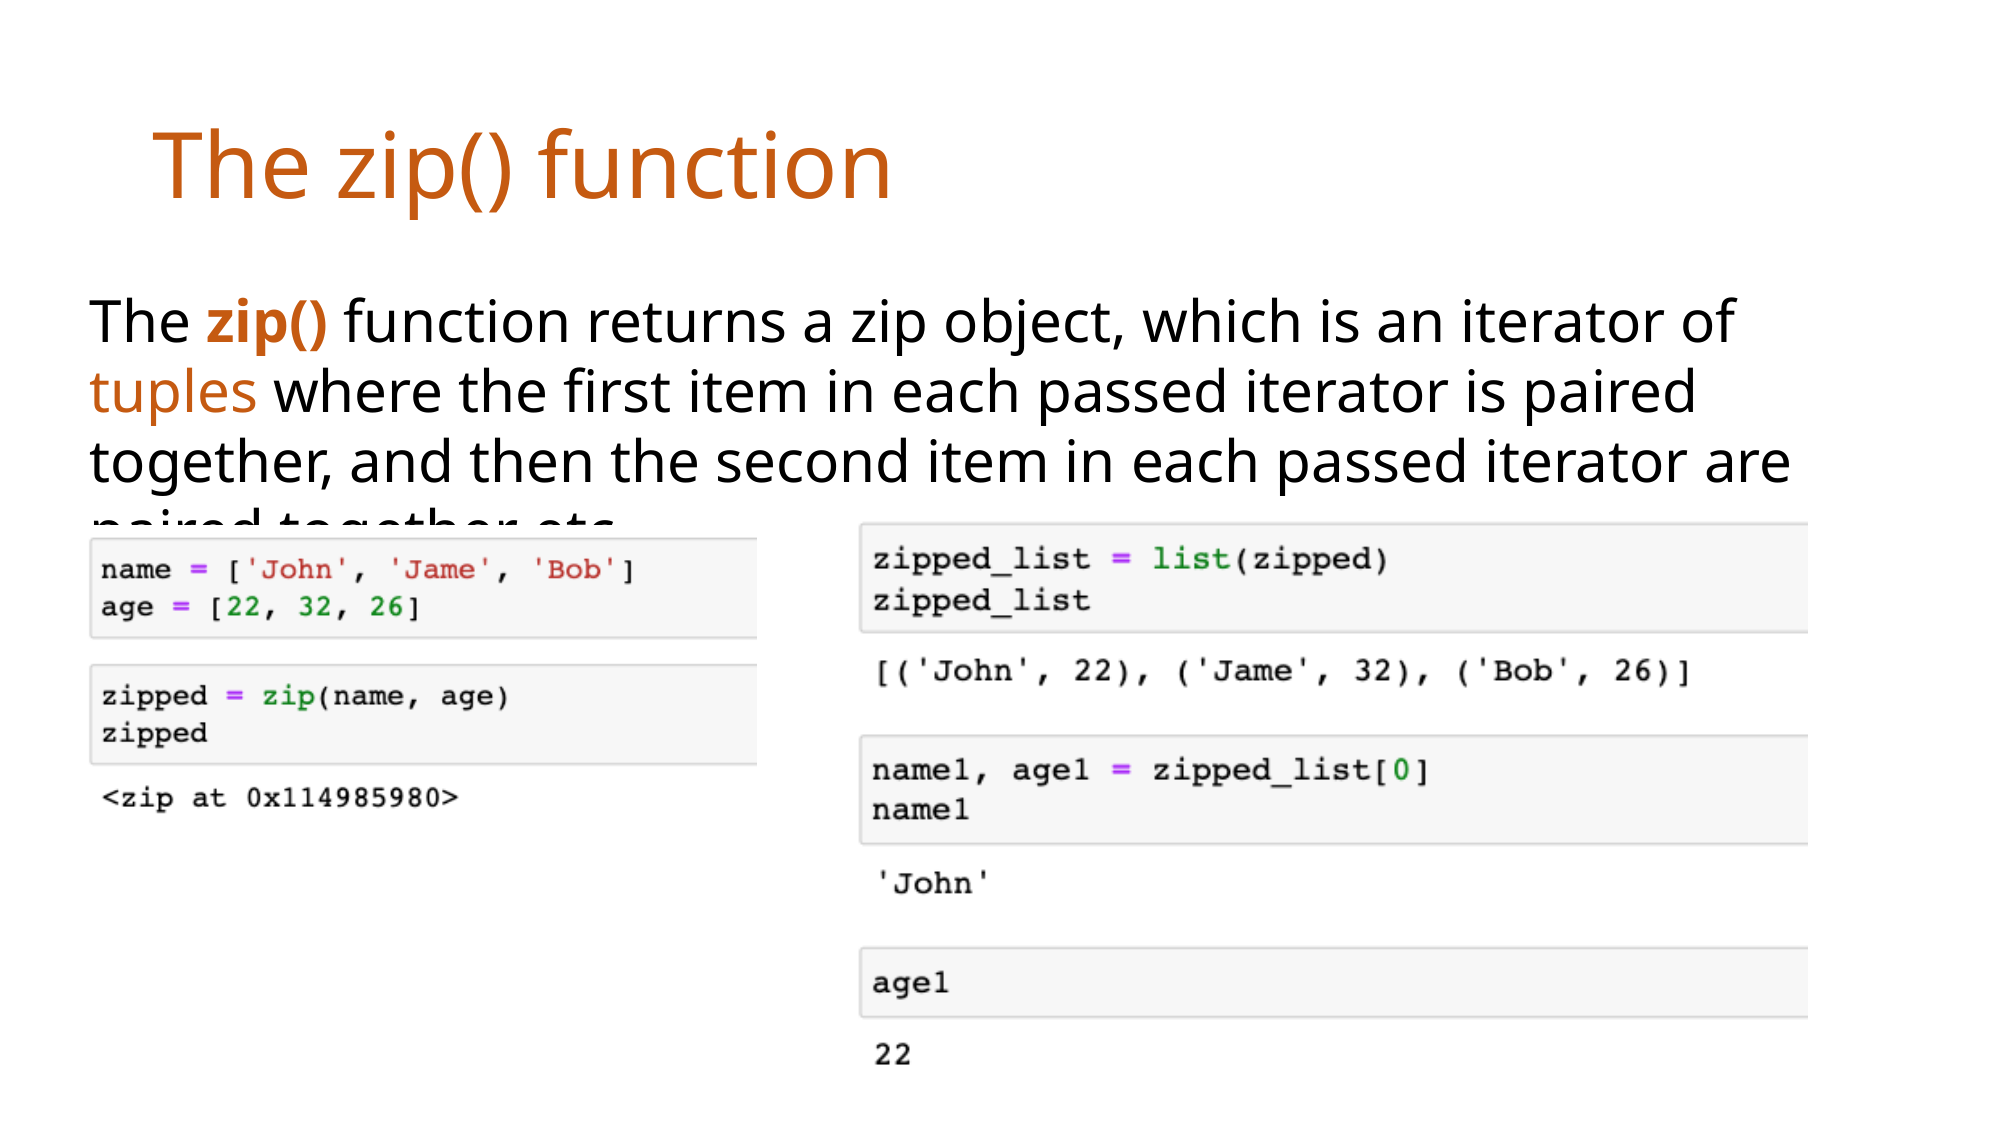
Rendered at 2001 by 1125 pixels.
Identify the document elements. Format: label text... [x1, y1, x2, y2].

text_box The zip() function returns a zip object, which is an iterator of tuples where the first item in each passed iterator is paired together, and then the second item in each passed iterator are paired together etc. [74, 277, 1893, 572]
picture [852, 504, 1808, 1092]
picture [74, 525, 757, 850]
title The zip() function [137, 59, 1863, 277]
